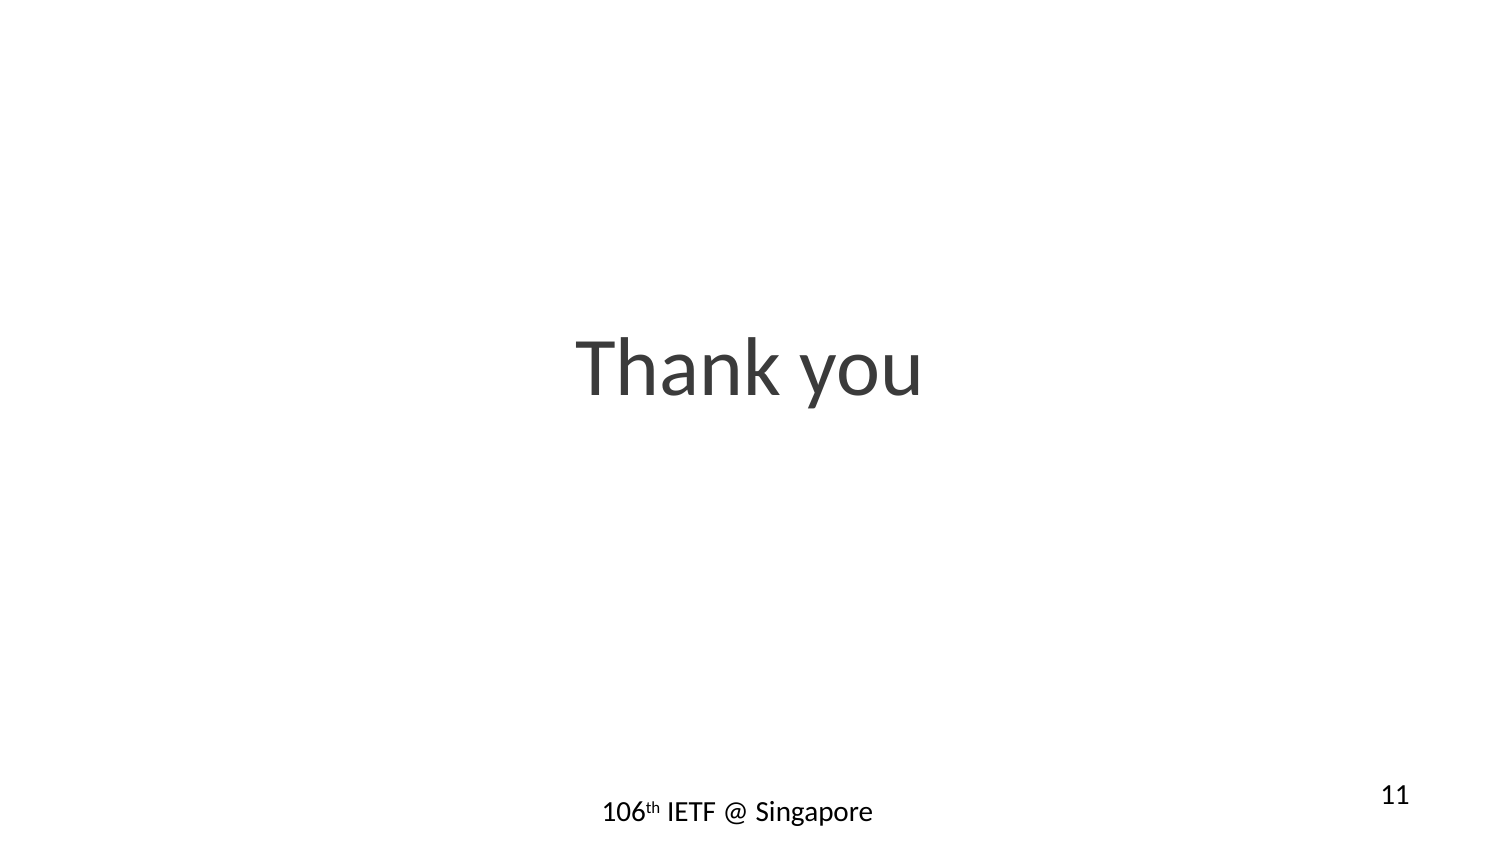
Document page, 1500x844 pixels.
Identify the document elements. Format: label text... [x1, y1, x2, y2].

text_box Thank you [112, 271, 1388, 453]
footer 106th IETF @ Singapore [499, 784, 976, 844]
slide_number 11 [1074, 768, 1426, 828]
